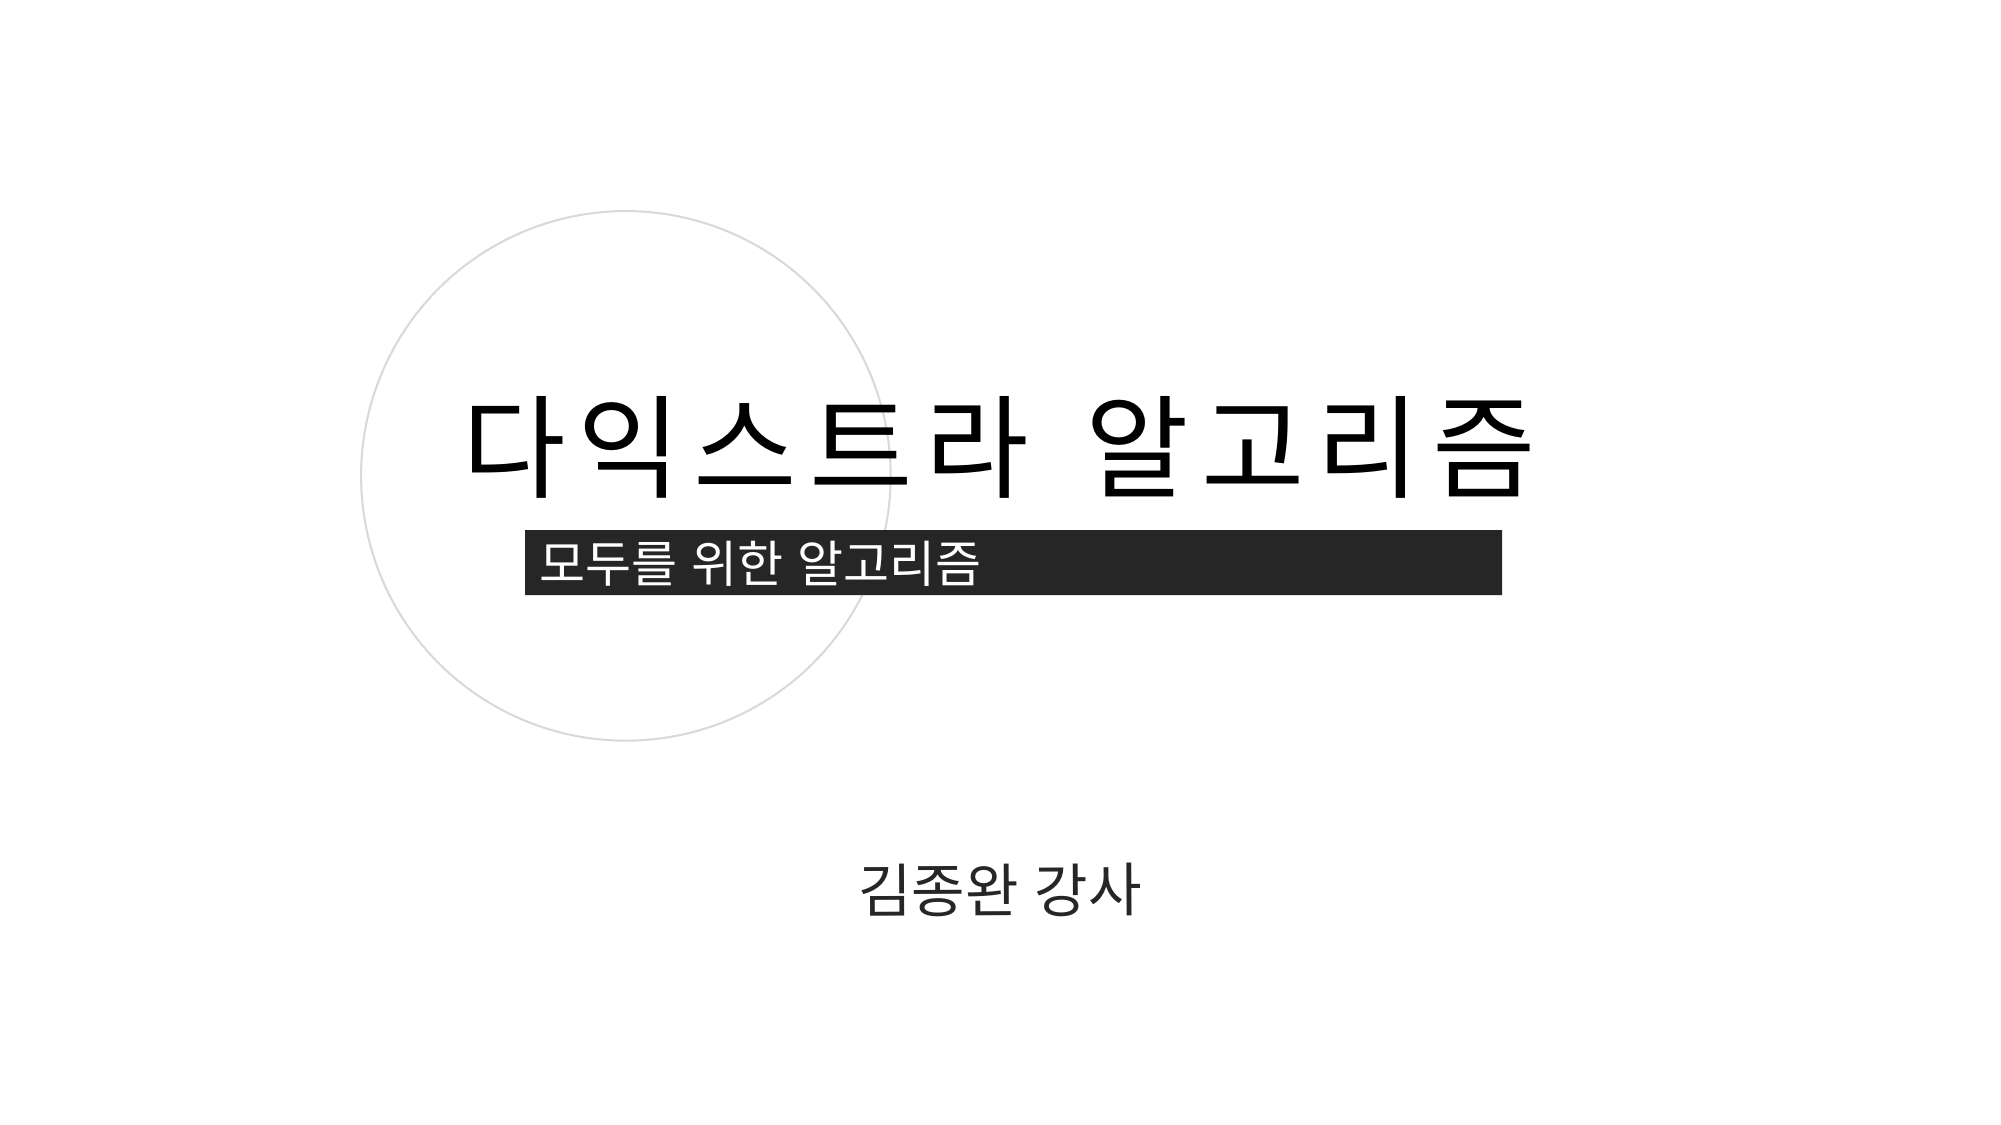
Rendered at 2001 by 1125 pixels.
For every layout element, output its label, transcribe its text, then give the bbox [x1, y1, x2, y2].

text_box [360, 210, 889, 742]
text_box 다익스트라 알고리즘 [447, 370, 1553, 520]
text_box 김종완 강사 [743, 844, 1256, 933]
text_box 모두를 위한 알고리즘 [525, 530, 1503, 596]
